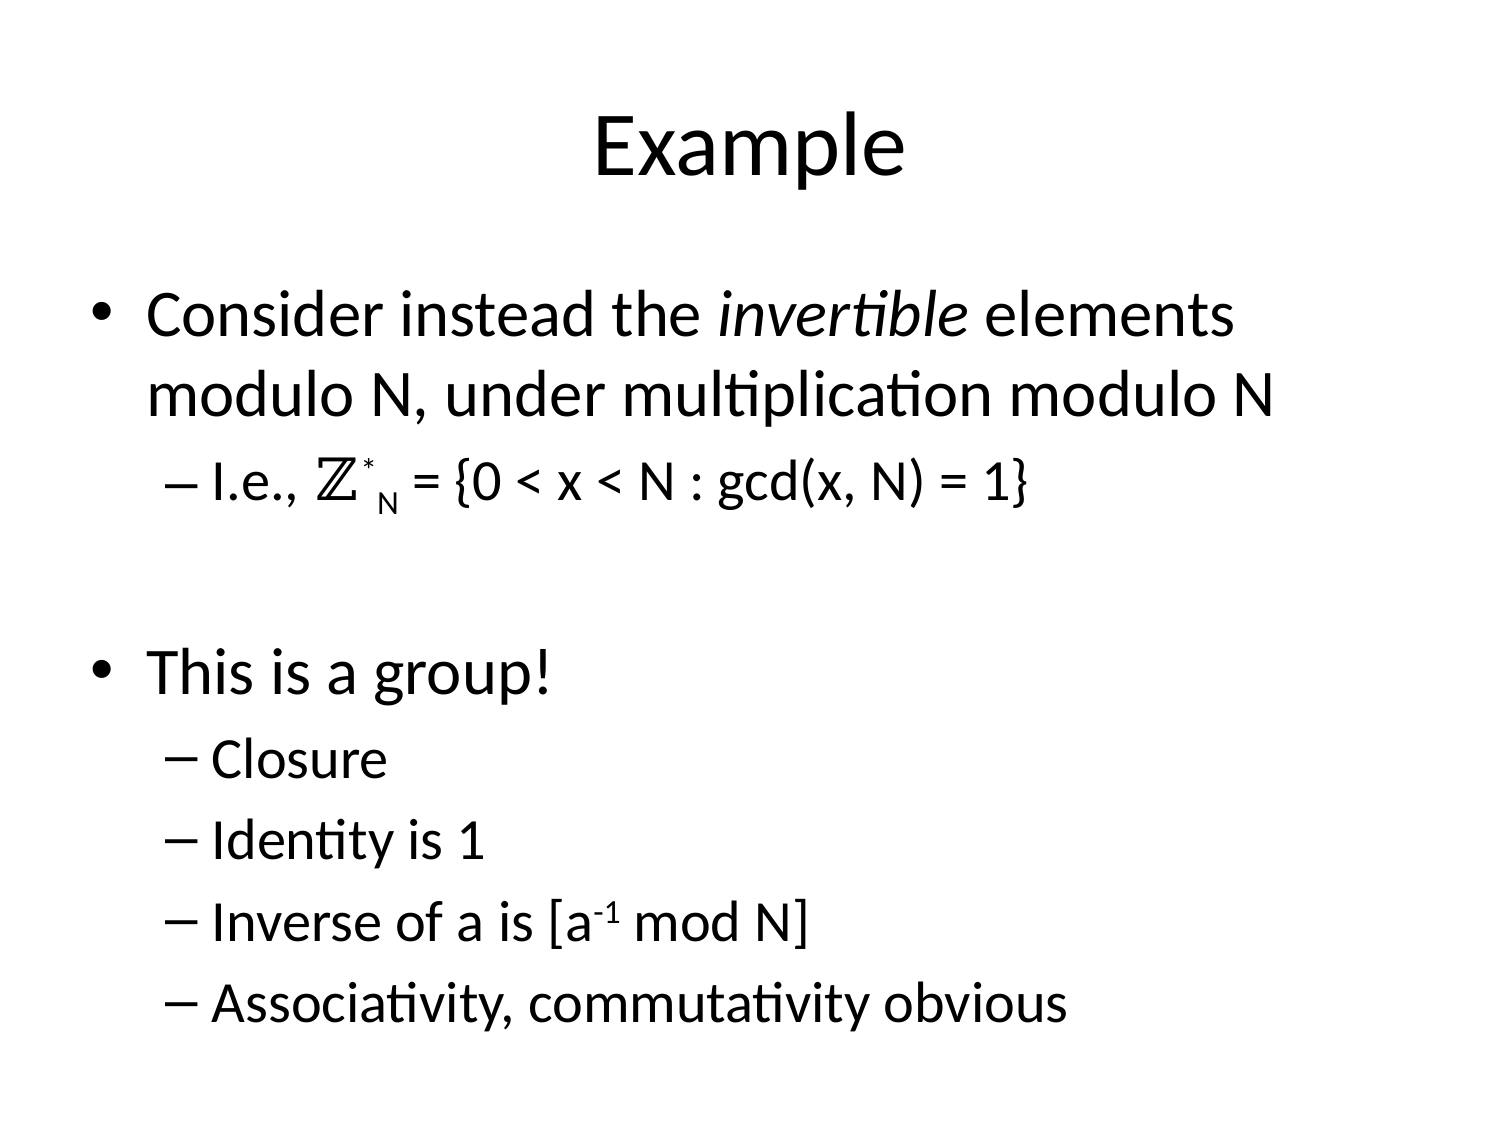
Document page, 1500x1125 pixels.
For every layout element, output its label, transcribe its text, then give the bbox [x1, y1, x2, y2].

title Example [75, 45, 1425, 233]
list Consider instead the invertible elements modulo N, under multiplication modulo N I.e., ℤ*N = {0 < x < N : gcd(x, N) = 1} This is a group! Closure Identity is 1 Inverse of a is [a-1 mod N] Associativity, commutativity obvious [75, 262, 1425, 1075]
